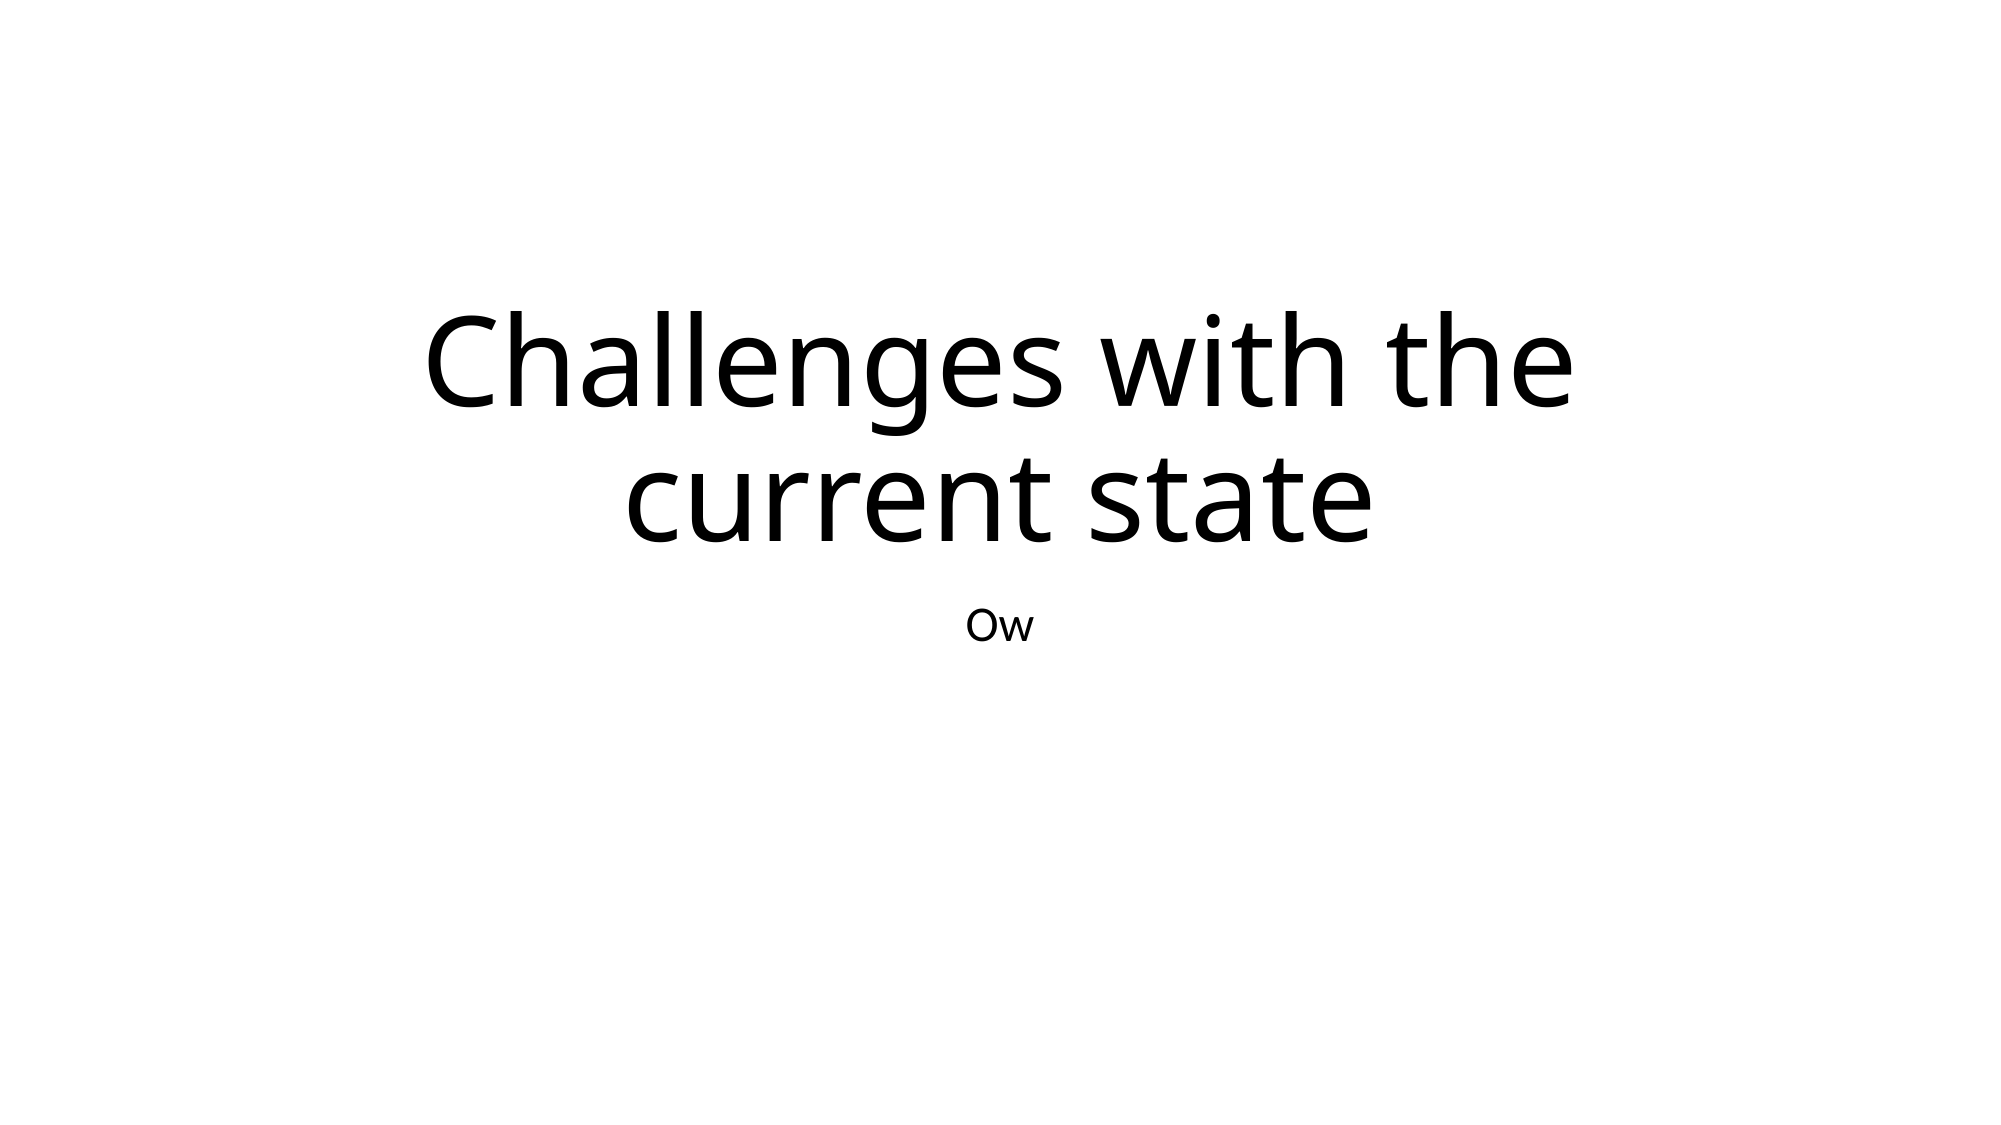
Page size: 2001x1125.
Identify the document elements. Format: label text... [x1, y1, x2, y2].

subtitle Ow [249, 590, 1750, 863]
title Challenges with the current state [249, 184, 1750, 576]
